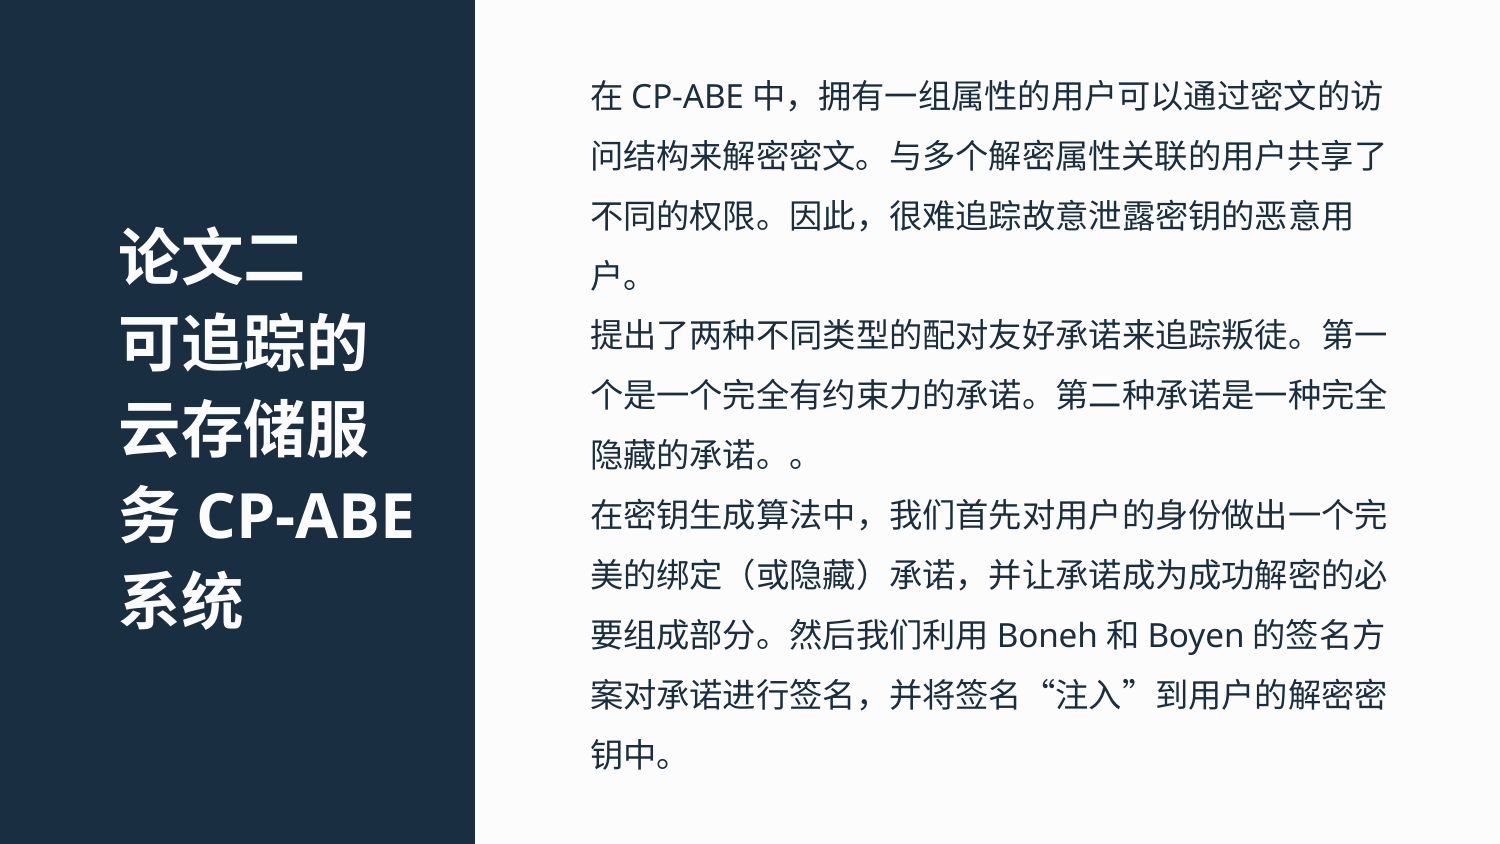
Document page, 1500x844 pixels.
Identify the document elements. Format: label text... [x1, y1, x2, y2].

list 在CP-ABE中，拥有一组属性的用户可以通过密文的访问结构来解密密文。与多个解密属性关联的用户共享了不同的权限。因此，很难追踪故意泄露密钥的恶意用户。 提出了两种不同类型的配对友好承诺来追踪叛徒。第一个是一个完全有约束力的承诺。第二种承诺是一种完全隐藏的承诺。。 在密钥生成算法中，我们首先对用户的身份做出一个完美的绑定（或隐藏）承诺，并让承诺成为成功解密的必要组成部分。然后我们利用Boneh和Boyen的签名方案对承诺进行签名，并将签名“注入”到用户的解密密钥中。 [552, 55, 1422, 774]
title 论文二 可追踪的云存储服务CP-ABE系统 [103, 280, 432, 563]
